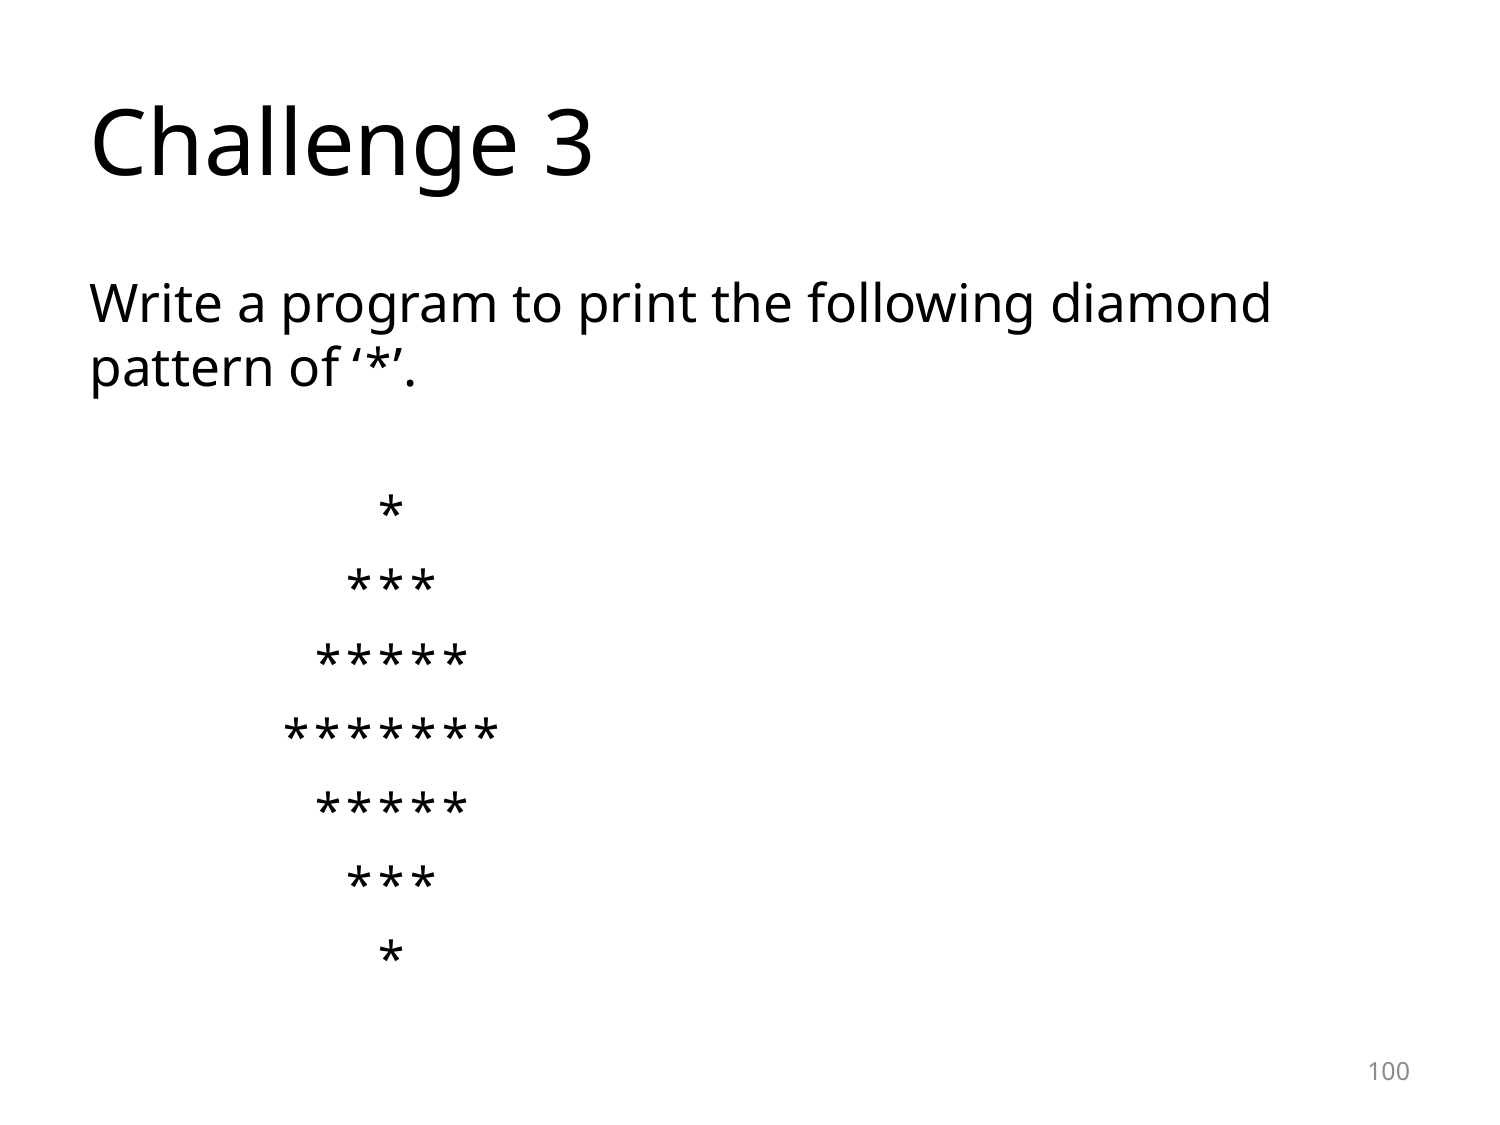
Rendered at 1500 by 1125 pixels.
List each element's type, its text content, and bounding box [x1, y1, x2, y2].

text_box Write a program to print the following diamond pattern of ‘*’. * *** ***** ******* ***** *** * [75, 262, 1425, 1005]
text_box <number> [1074, 1042, 1425, 1103]
text_box Challenge 3 [75, 45, 1425, 233]
